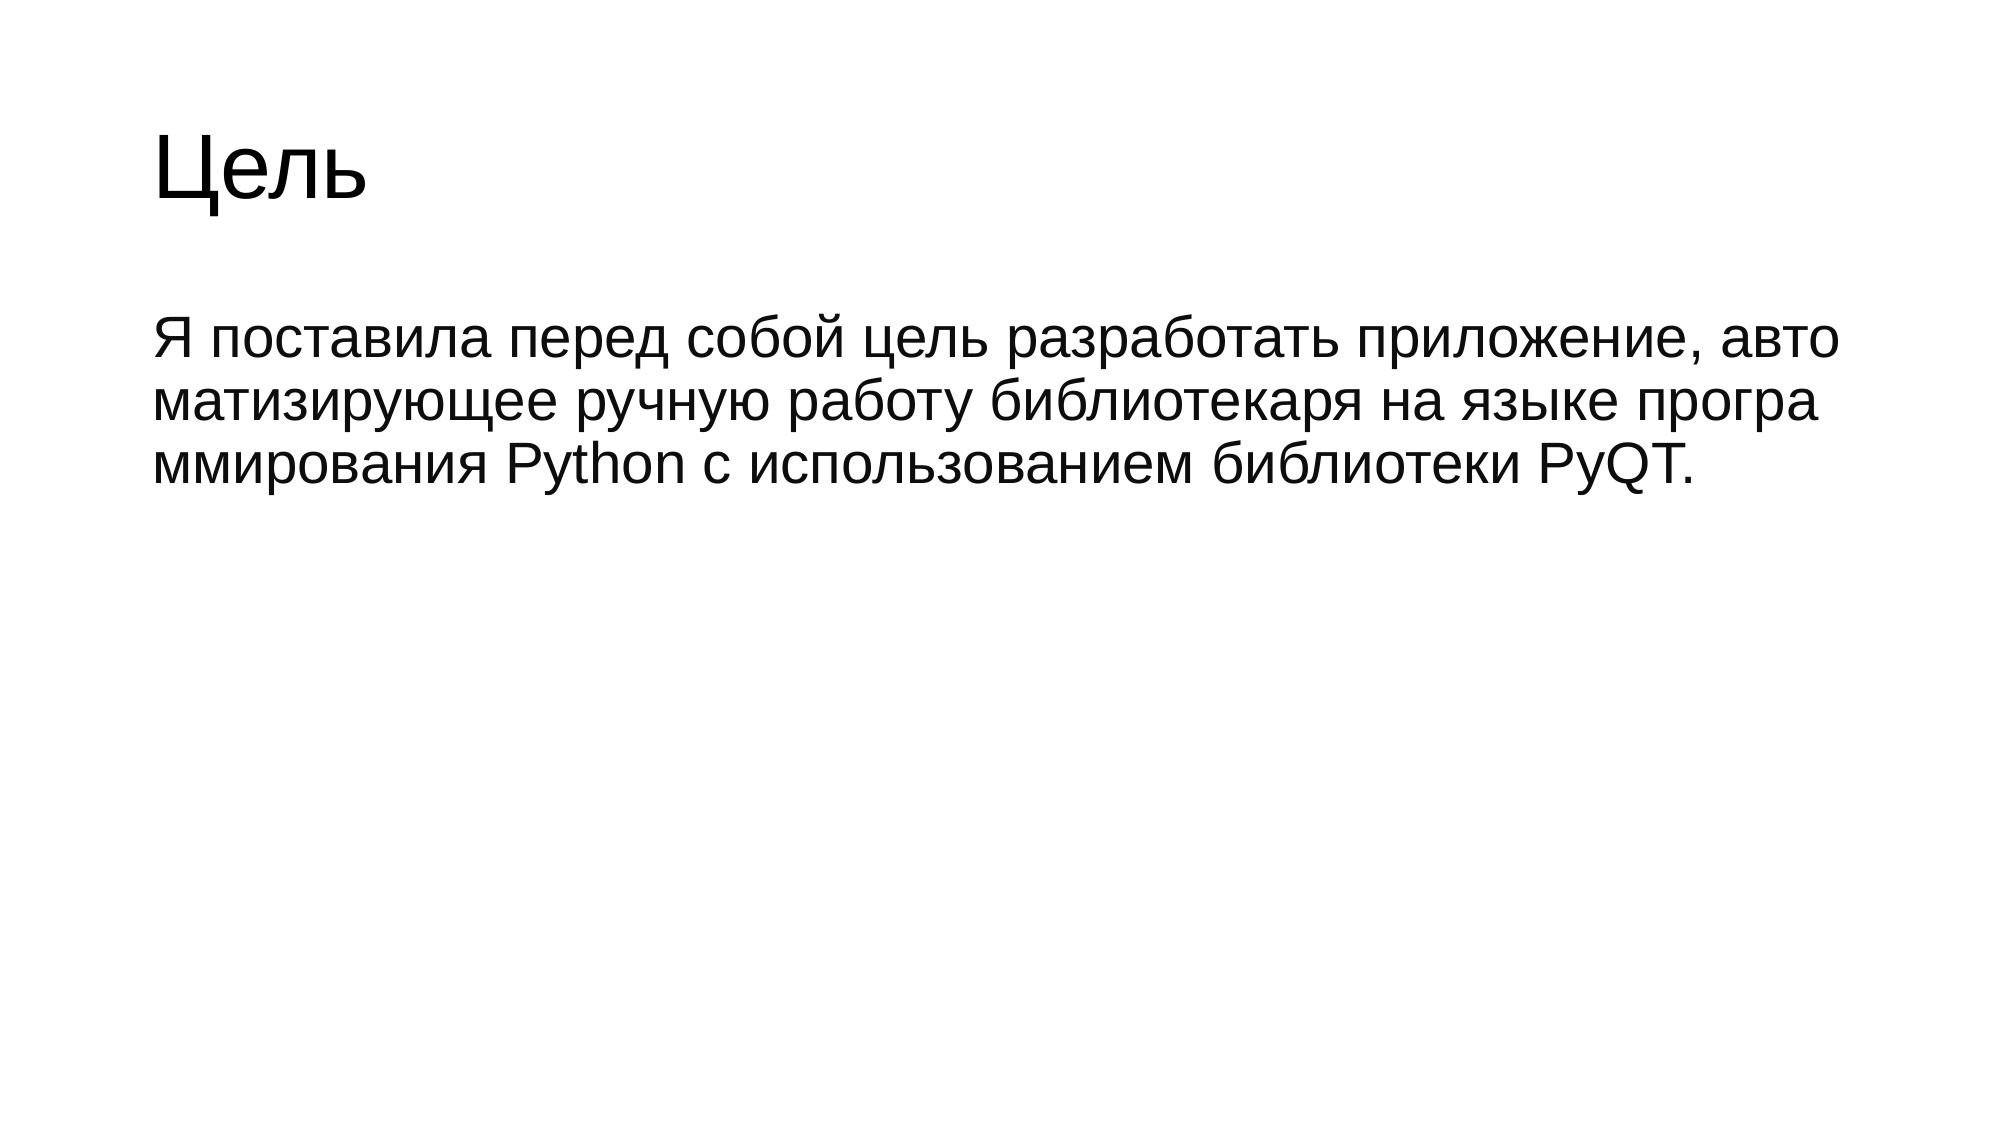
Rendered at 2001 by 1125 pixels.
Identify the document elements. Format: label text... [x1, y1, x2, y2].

list Я поставила перед собой цель разработать приложение, автоматизирующее ручную работу библиотекаря на языке программирования Python с использованием библиотеки PyQT. [137, 299, 1863, 1014]
title Цель [137, 59, 1863, 278]
